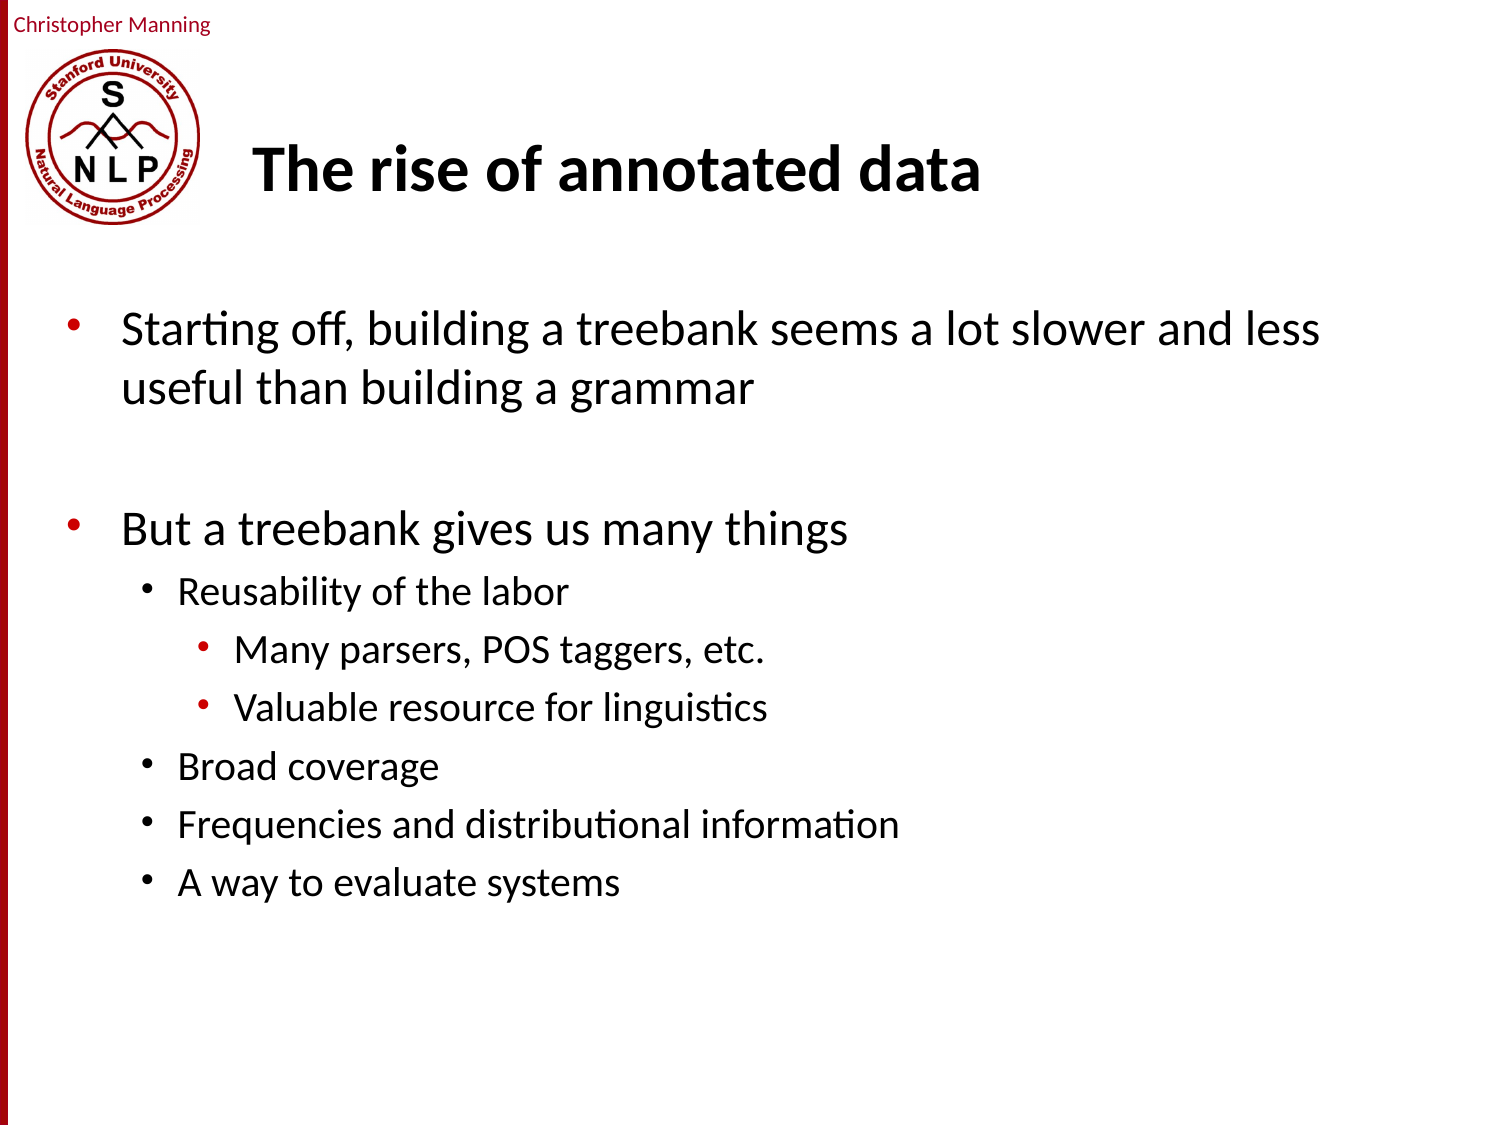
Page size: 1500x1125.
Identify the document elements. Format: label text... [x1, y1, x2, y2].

list Starting off, building a treebank seems a lot slower and less useful than building a grammar But a treebank gives us many things Reusability of the labor Many parsers, POS taggers, etc. Valuable resource for linguistics Broad coverage Frequencies and distributional information A way to evaluate systems [50, 287, 1450, 1017]
picture [25, 49, 200, 225]
title The rise of annotated data [237, 50, 1450, 213]
